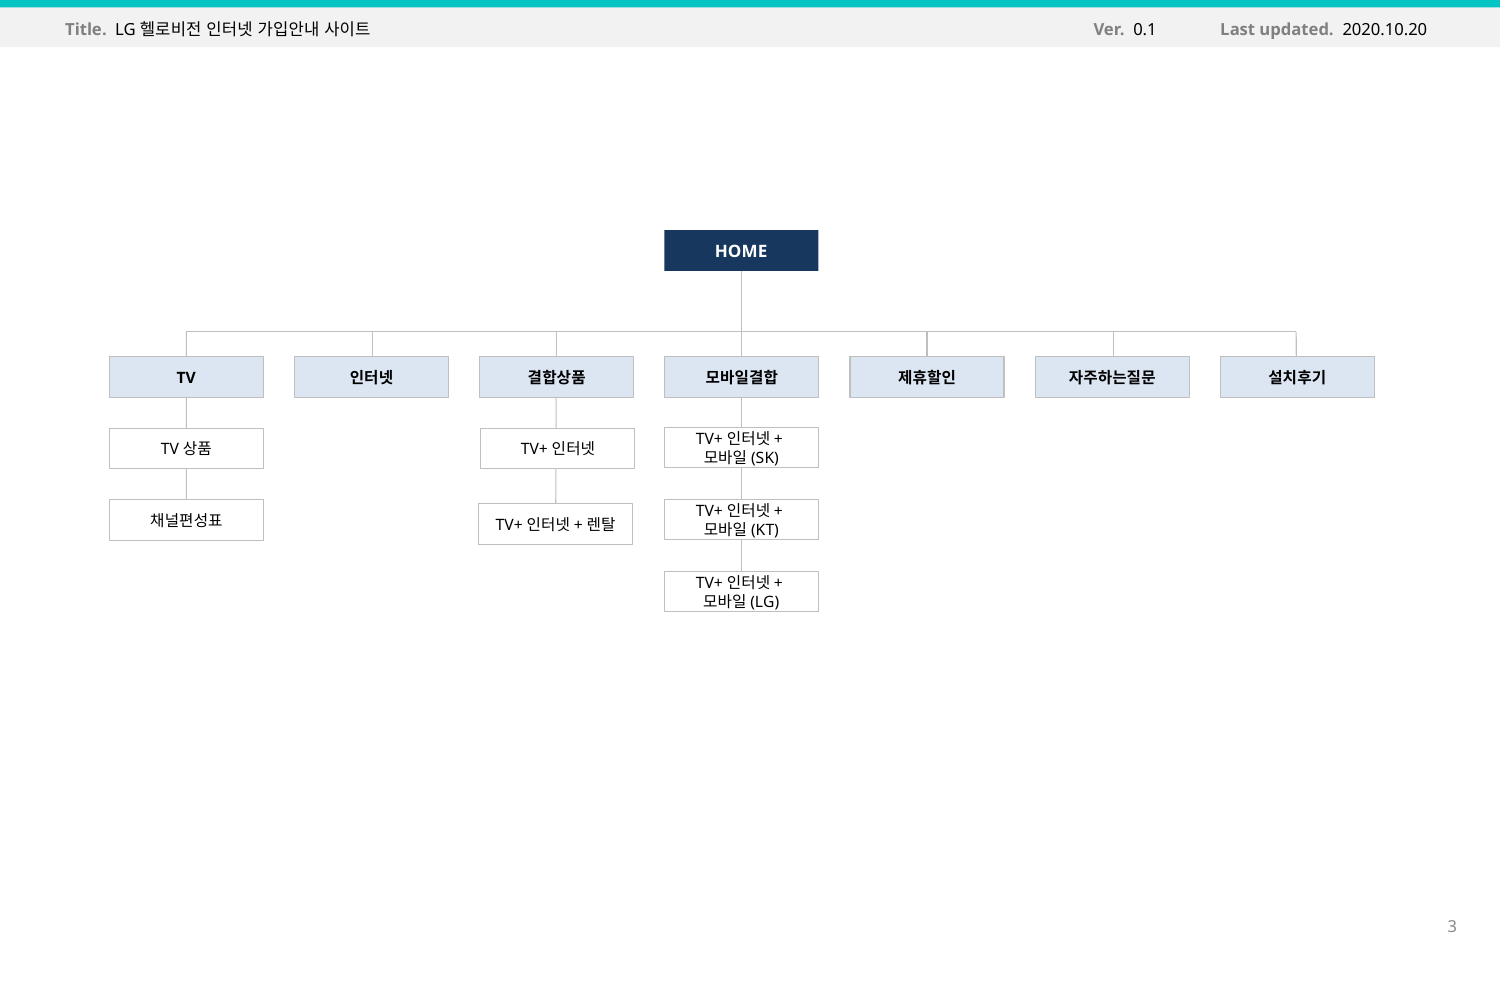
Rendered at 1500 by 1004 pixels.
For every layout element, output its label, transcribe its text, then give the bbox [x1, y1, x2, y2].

text_box TV+인터넷+모바일(SK) [746, 425, 820, 470]
text_box 4 [552, 502, 558, 546]
text_box TV상품 [107, 426, 181, 471]
text_box TV+인터넷+렌탈 [561, 502, 635, 546]
text_box HOME [662, 228, 820, 273]
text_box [479, 331, 634, 398]
text_box TV+인터넷+렌탈 [476, 502, 550, 546]
text_box TV상품 [191, 426, 265, 471]
slide_number 3 [1391, 904, 1473, 950]
text_box TV+인터넷 [561, 426, 637, 471]
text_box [109, 331, 264, 398]
text_box 채널편성표 [191, 498, 265, 542]
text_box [294, 331, 449, 398]
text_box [0, 0, 1500, 48]
text_box TV+인터넷+모바일(LG) [662, 569, 820, 614]
text_box 채널편성표 [107, 498, 182, 542]
text_box TV+인터넷+모바일(KT) [662, 497, 736, 542]
text_box TV+인터넷+모바일(SK) [662, 425, 736, 470]
text_box TV+인터넷+모바일(KT) [746, 497, 820, 542]
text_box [664, 331, 820, 398]
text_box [1034, 331, 1190, 398]
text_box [1219, 331, 1375, 398]
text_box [849, 331, 1005, 398]
text_box TV+인터넷 [479, 426, 550, 471]
